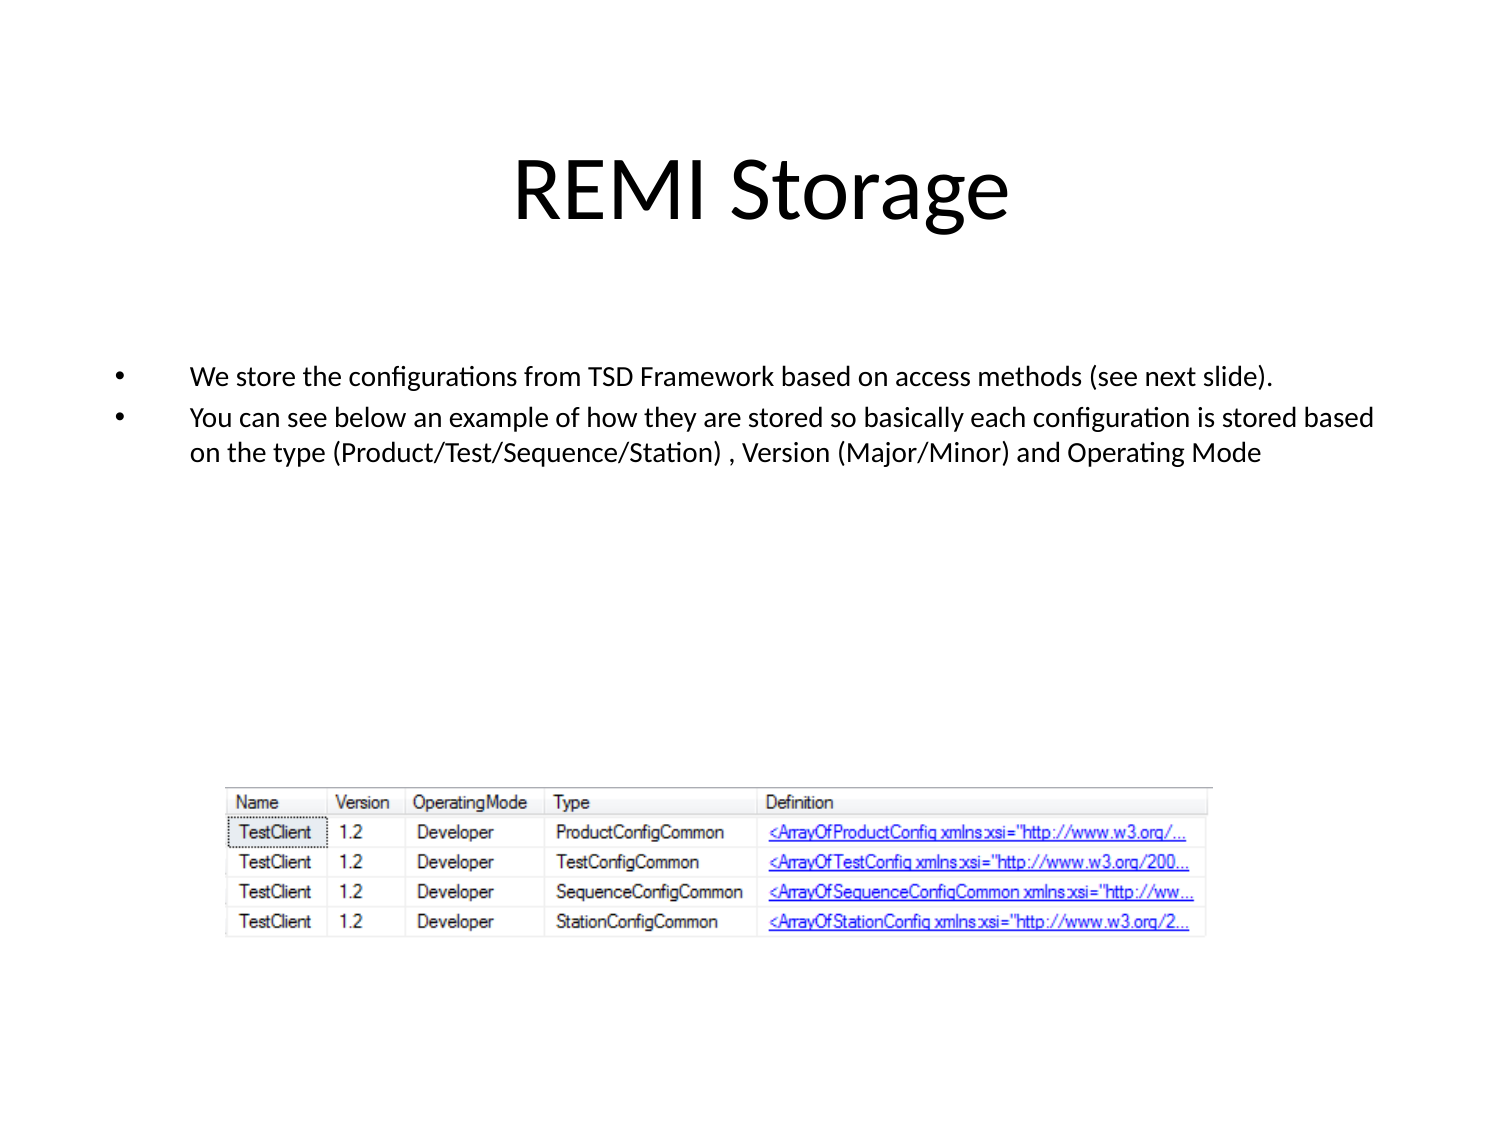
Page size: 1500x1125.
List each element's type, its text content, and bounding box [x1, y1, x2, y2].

subtitle We store the configurations from TSD Framework based on access methods (see next slide). You can see below an example of how they are stored so basically each configuration is stored based on the type (Product/Test/Sequence/Station) , Version (Major/Minor) and Operating Mode [99, 350, 1425, 638]
title REMI Storage [125, 62, 1400, 304]
picture [224, 787, 1213, 948]
